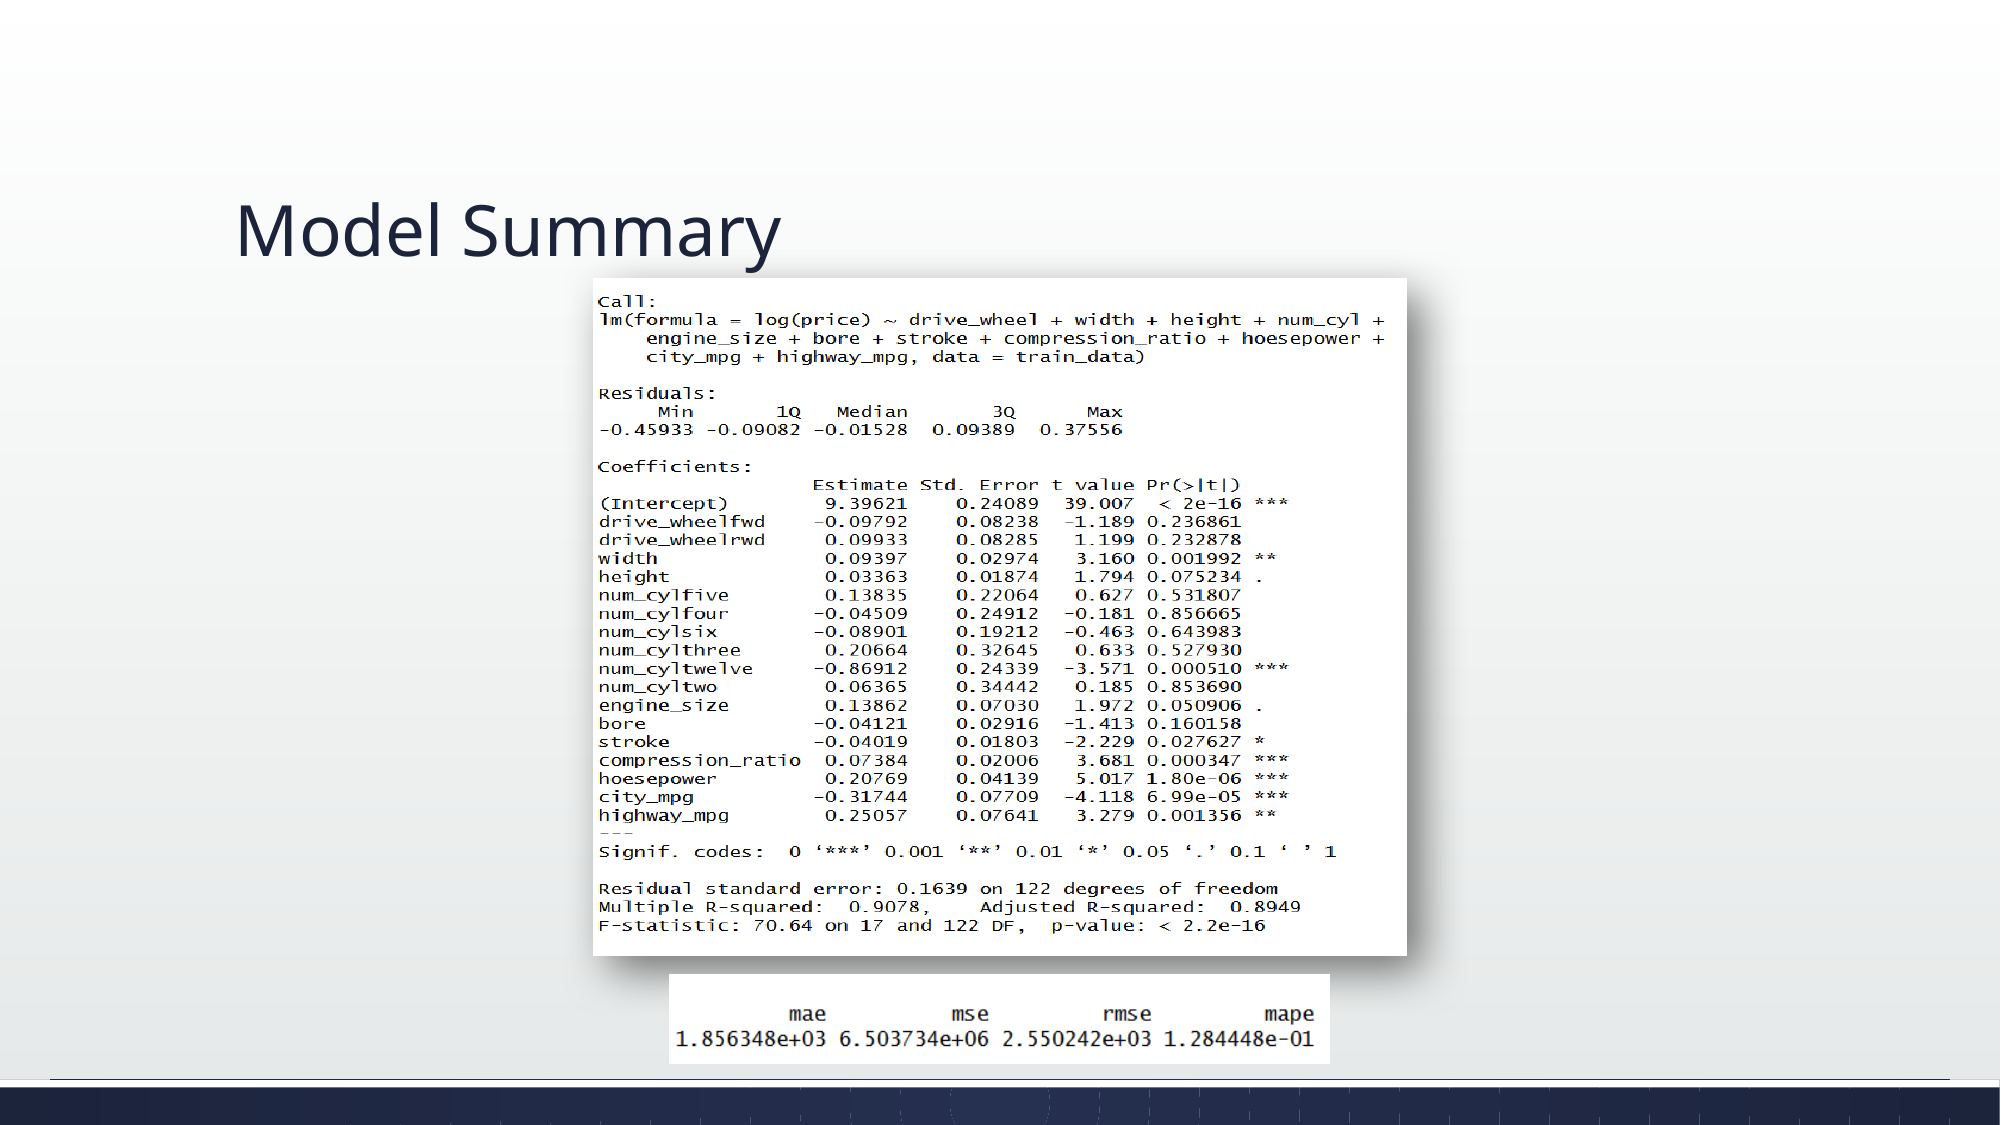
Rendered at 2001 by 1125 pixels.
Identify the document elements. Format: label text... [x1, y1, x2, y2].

title Model Summary [219, 76, 1780, 279]
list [593, 278, 1407, 957]
picture [669, 974, 1331, 1064]
